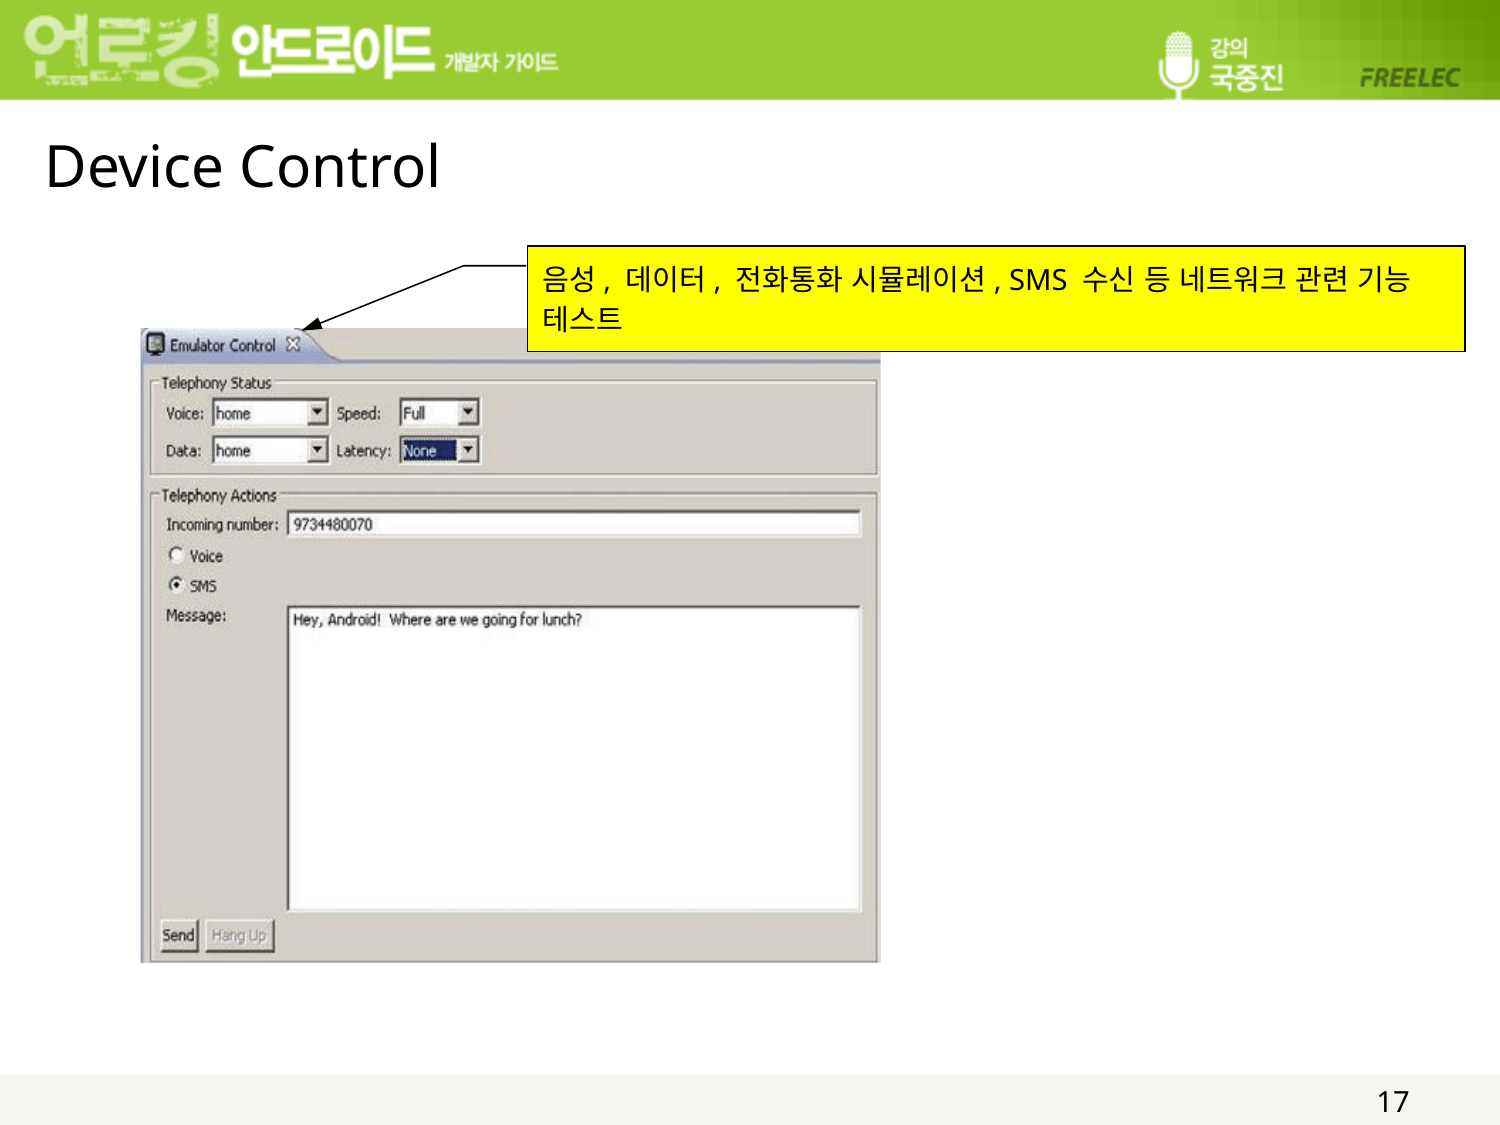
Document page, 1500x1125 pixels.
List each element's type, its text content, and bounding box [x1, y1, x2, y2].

title Device Control [29, 128, 1460, 200]
slide_number 17 [1074, 1075, 1426, 1121]
picture [0, 0, 1500, 1074]
text_box 음성, 데이터, 전화통화 시뮬레이션, SMS 수신 등 네트워크 관련 기능 테스트 [307, 246, 1465, 352]
